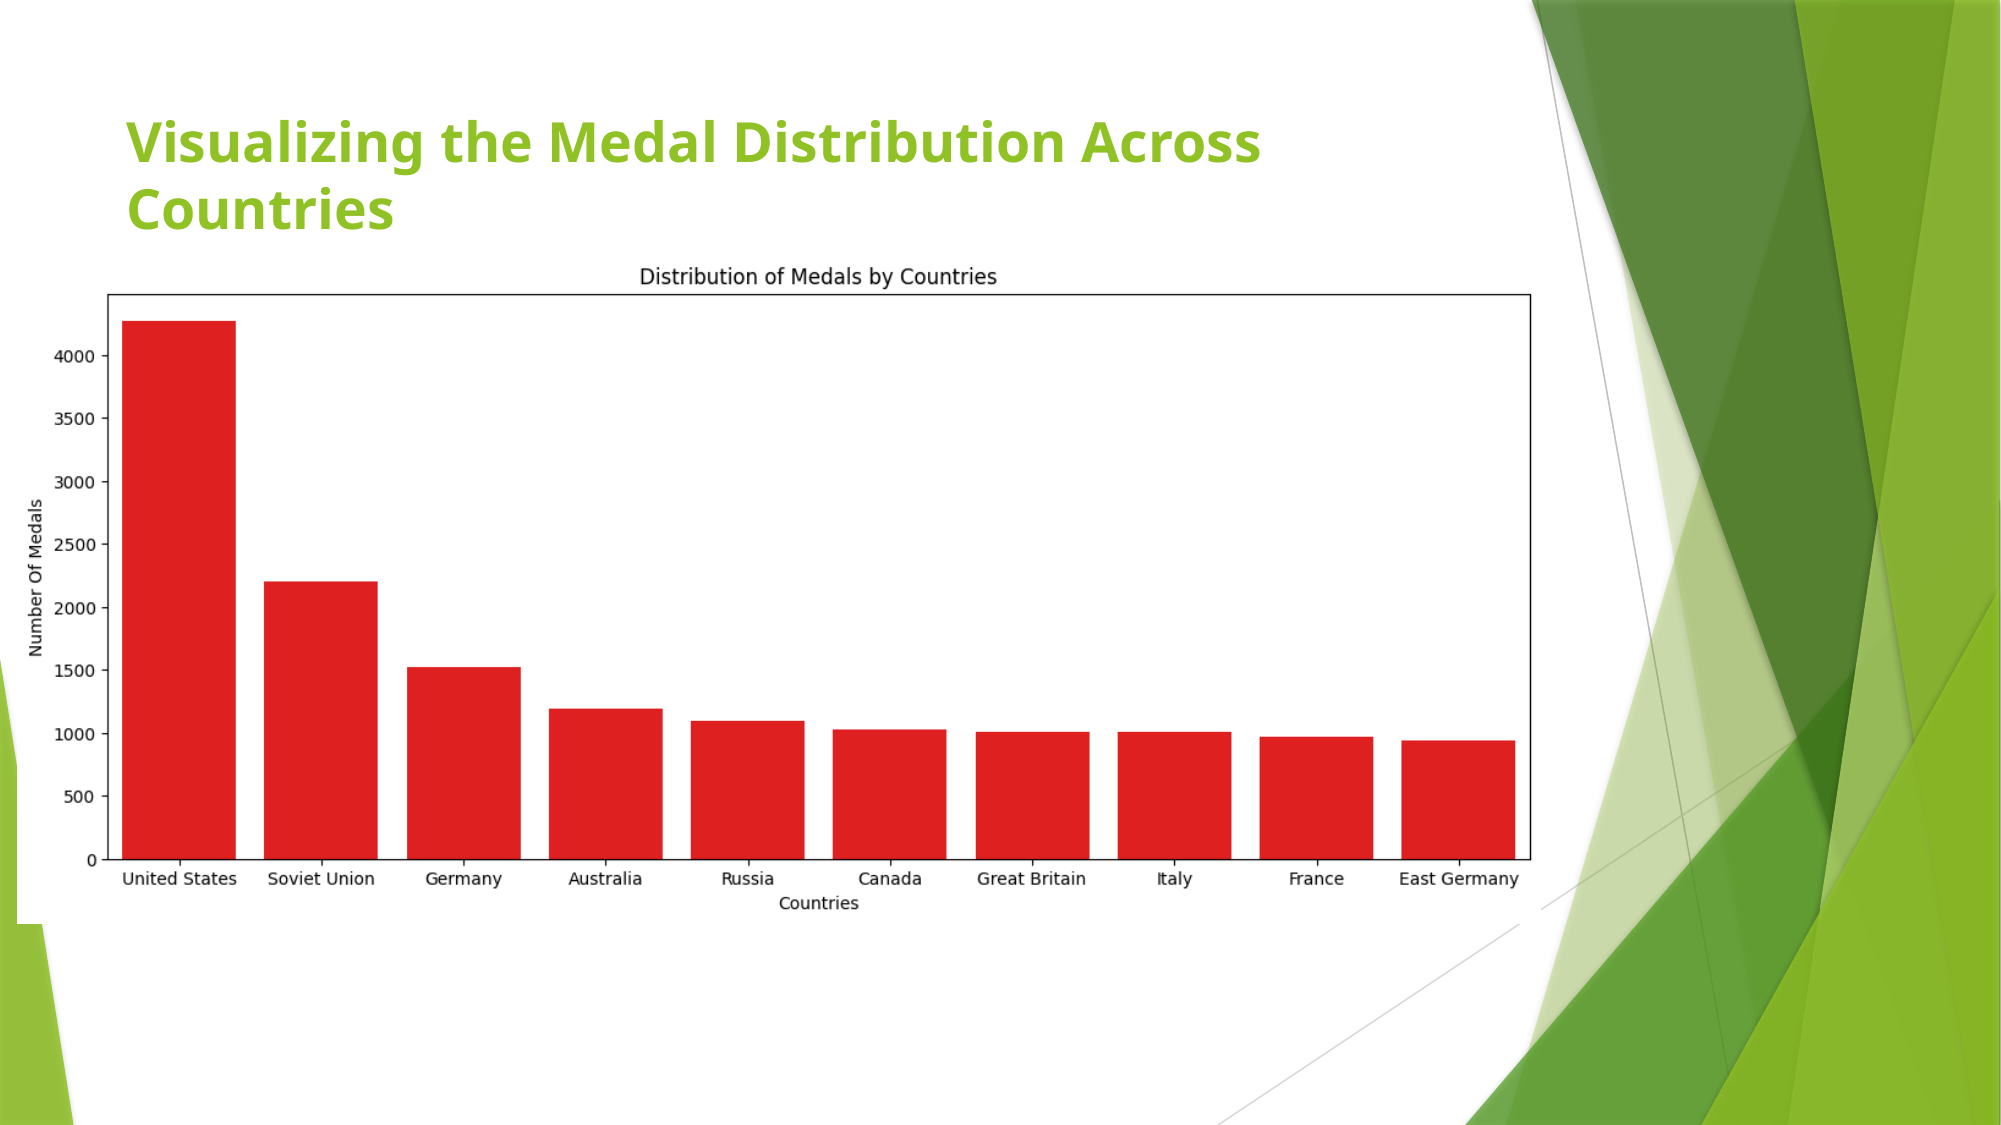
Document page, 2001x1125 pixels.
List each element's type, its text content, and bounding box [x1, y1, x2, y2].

title Visualizing the Medal Distribution Across Countries [111, 99, 1522, 254]
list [17, 255, 1541, 925]
